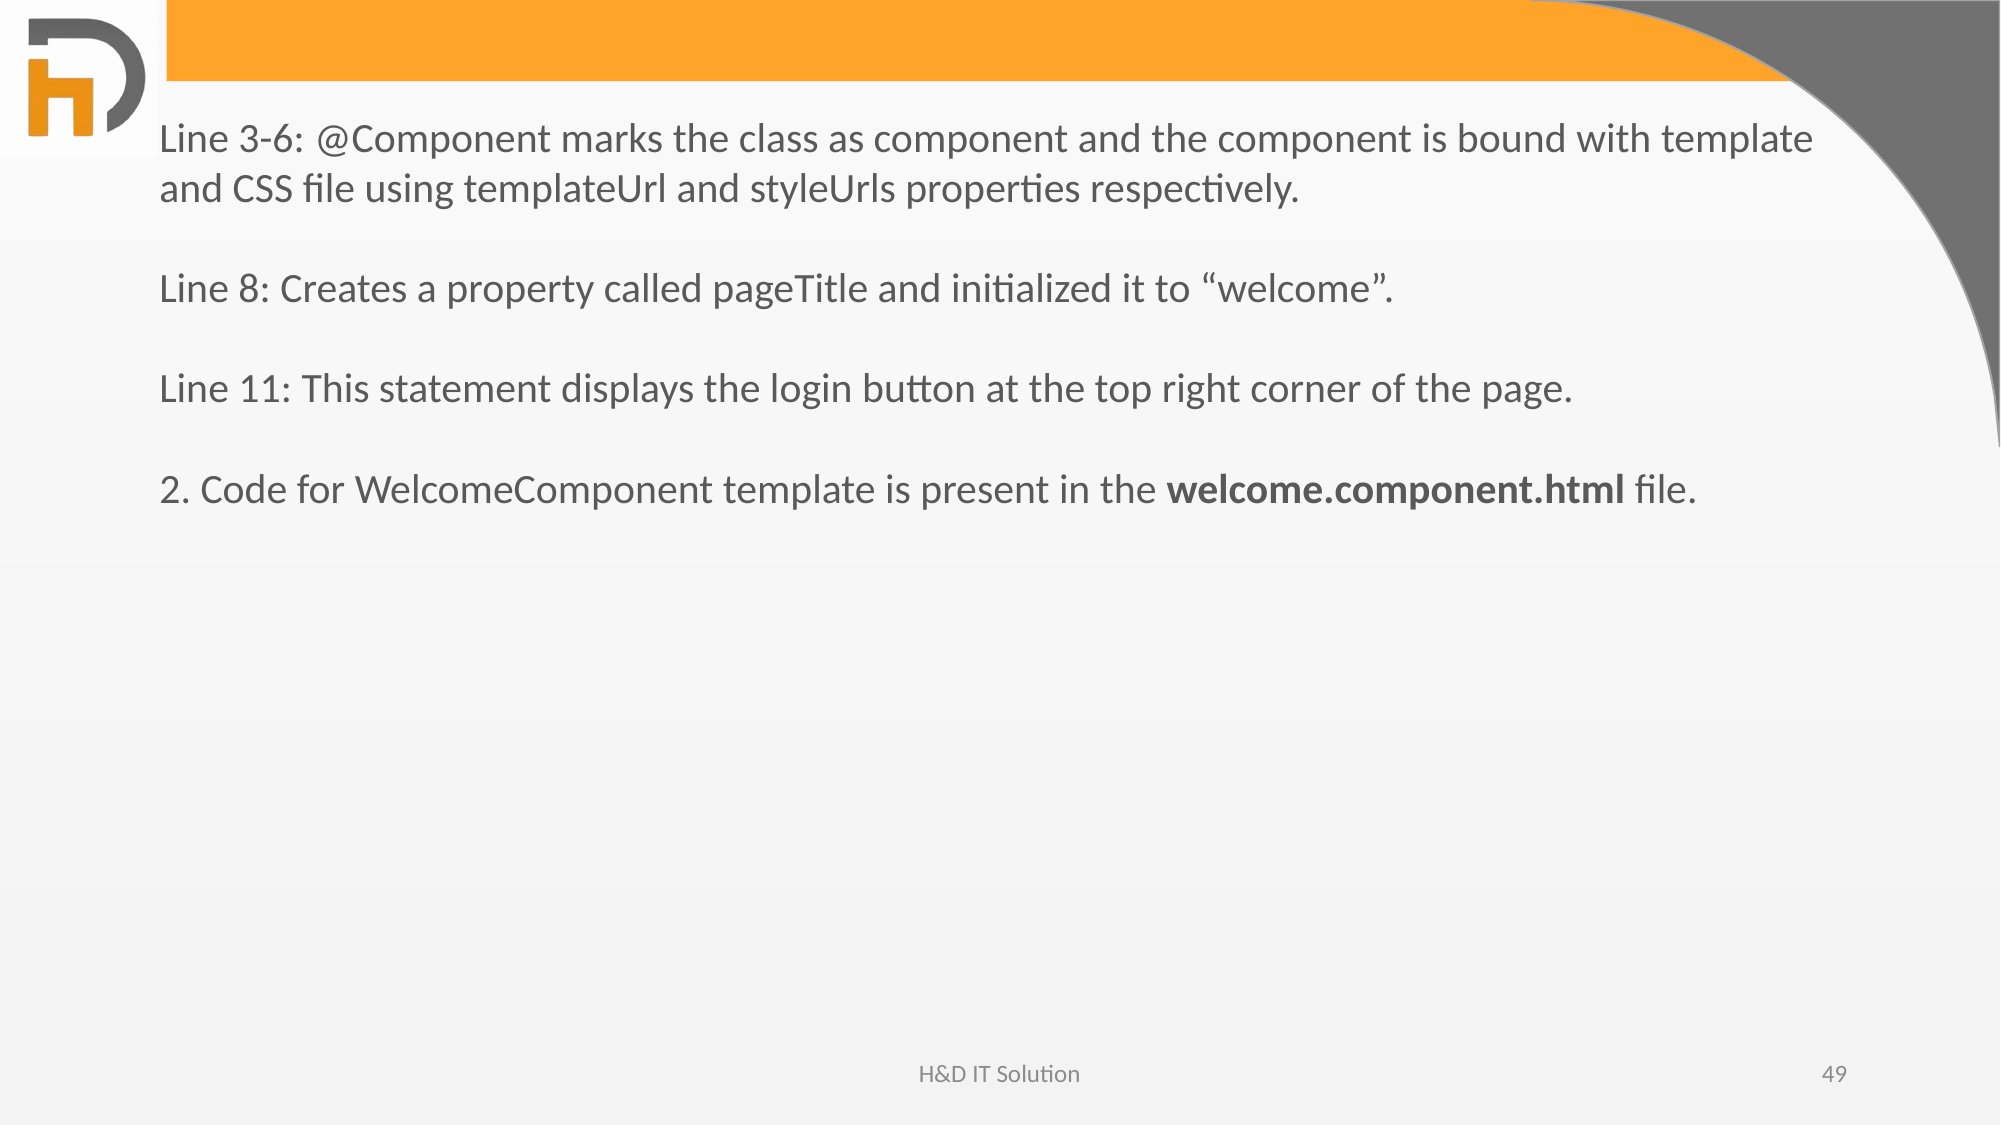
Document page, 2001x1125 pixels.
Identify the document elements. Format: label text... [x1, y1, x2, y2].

picture [0, 0, 157, 157]
slide_number 49 [1412, 1042, 1863, 1103]
footer H&D IT Solution [662, 1042, 1338, 1103]
text_box Line 3-6: @Component marks the class as component and the component is bound with template and CSS file using templateUrl and styleUrls properties respectively. Line 8: Creates a property called pageTitle and initialized it to “welcome”. Line 11: This statement displays the login button at the top right corner of the page. 2. Code for WelcomeComponent template is present in the welcome.component.html file. [144, 103, 1898, 519]
